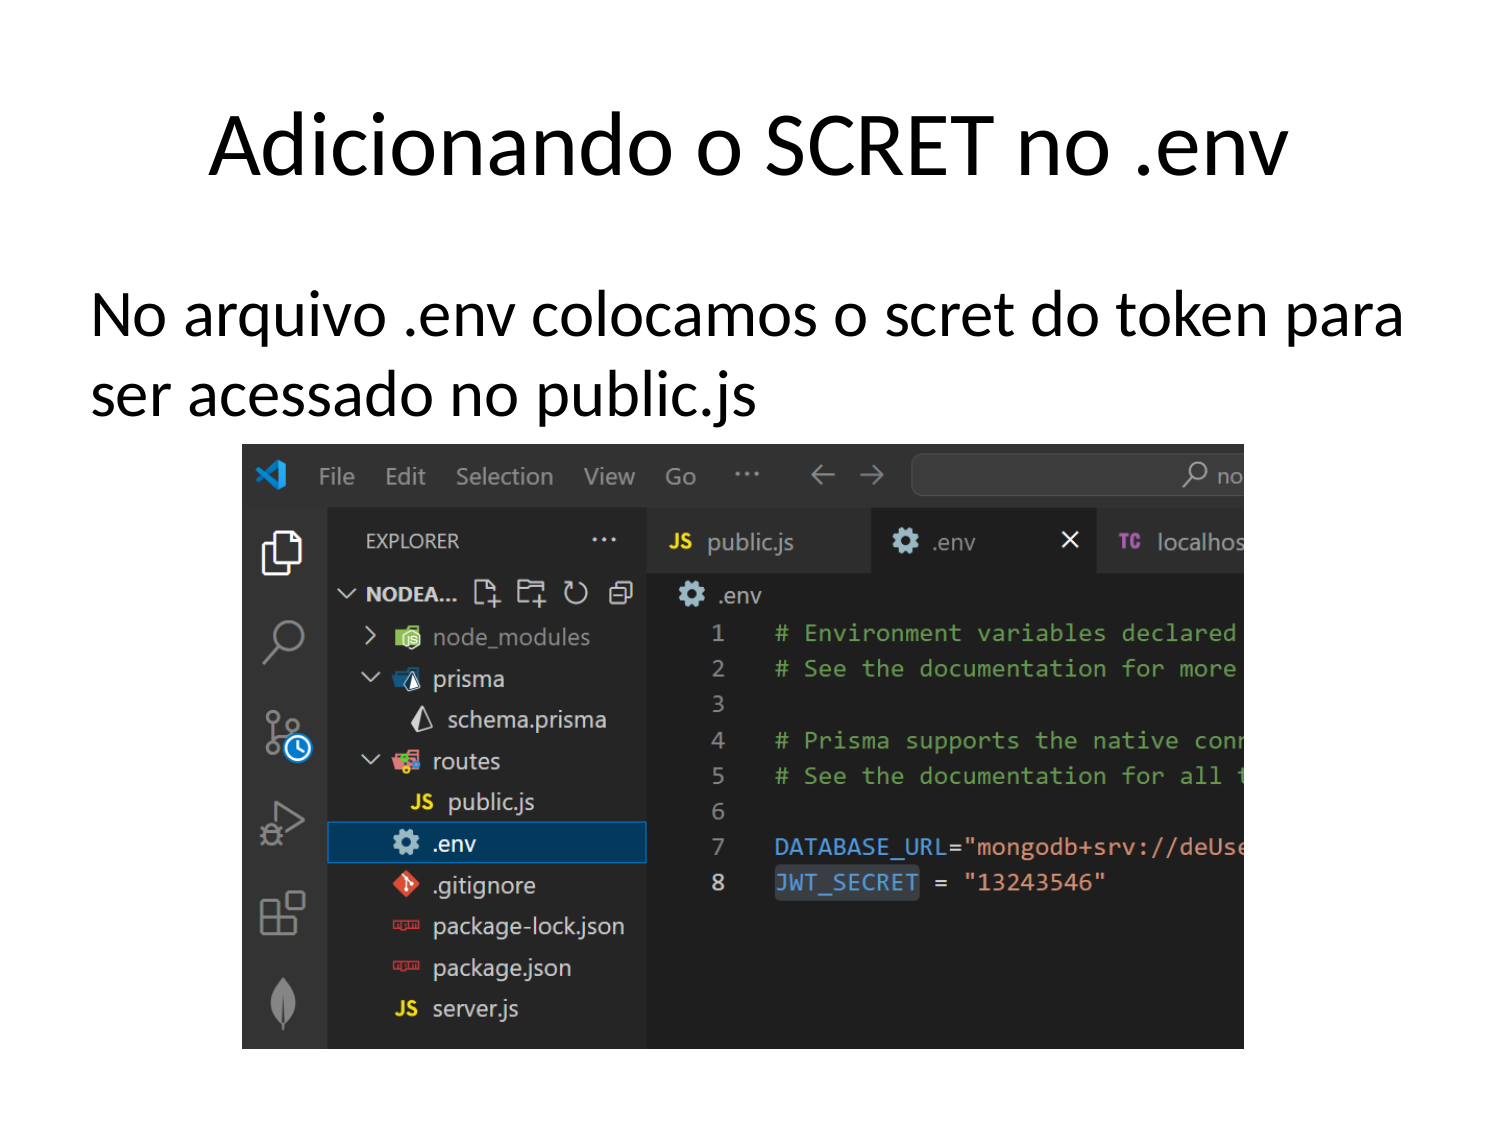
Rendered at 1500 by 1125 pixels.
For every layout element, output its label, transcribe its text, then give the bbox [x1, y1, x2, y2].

list No arquivo .env colocamos o scret do token para ser acessado no public.js [75, 262, 1425, 1005]
picture [241, 444, 1244, 1049]
title Adicionando o SCRET no .env [75, 45, 1425, 233]
